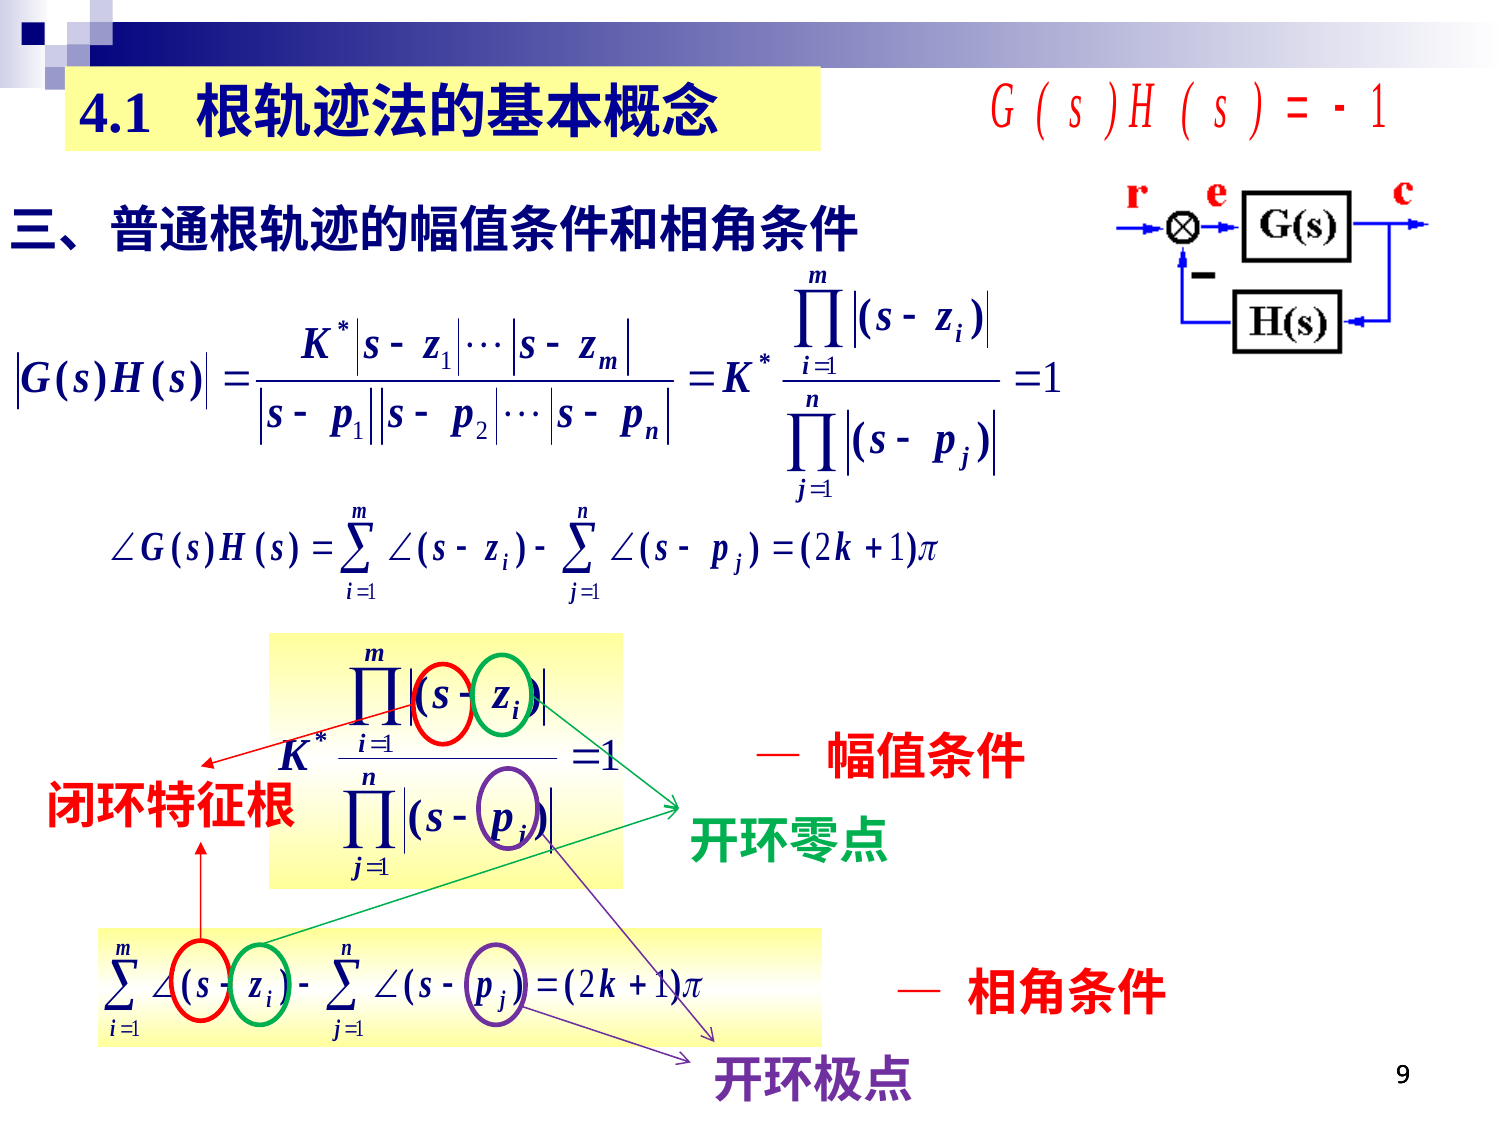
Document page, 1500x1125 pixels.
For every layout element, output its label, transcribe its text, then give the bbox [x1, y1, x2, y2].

text_box 开环极点 [698, 1040, 929, 1116]
text_box 三、普通根轨迹的幅值条件和相角条件 [0, 172, 951, 266]
text_box 4.1 根轨迹法的基本概念 [64, 66, 821, 152]
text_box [982, 66, 1403, 151]
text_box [98, 928, 542, 1047]
text_box — 相角条件 [879, 940, 1193, 1041]
text_box 开环零点 [680, 800, 905, 876]
text_box 闭环特征根 [31, 766, 269, 842]
slide_number 9 [1074, 1025, 1425, 1100]
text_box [104, 491, 1059, 610]
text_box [269, 633, 623, 808]
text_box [259, 808, 680, 945]
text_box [542, 834, 715, 1043]
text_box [519, 1005, 691, 1063]
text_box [200, 704, 414, 767]
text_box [691, 928, 822, 1047]
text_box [9, 255, 1066, 511]
text_box — 幅值条件 [738, 704, 1076, 805]
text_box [531, 695, 680, 808]
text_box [1104, 172, 1435, 362]
